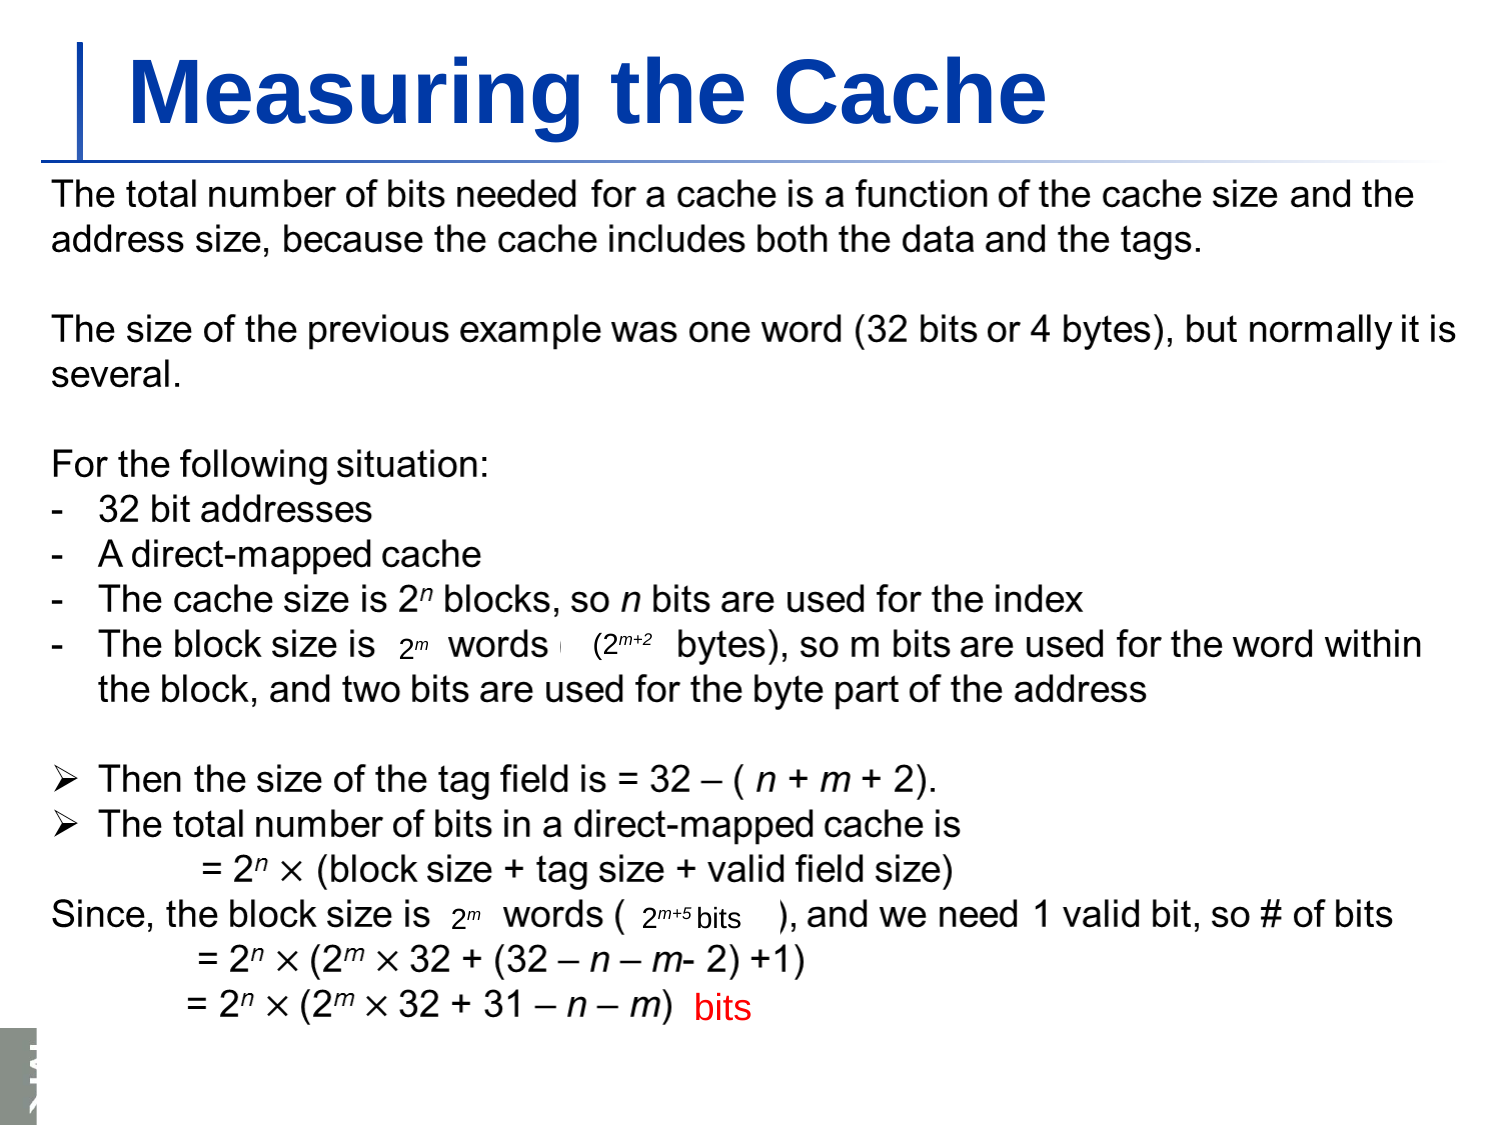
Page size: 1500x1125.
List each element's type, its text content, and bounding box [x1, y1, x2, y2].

picture [0, 1028, 36, 1125]
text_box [36, 163, 1473, 1125]
title Measuring the Cache [112, 22, 1468, 149]
